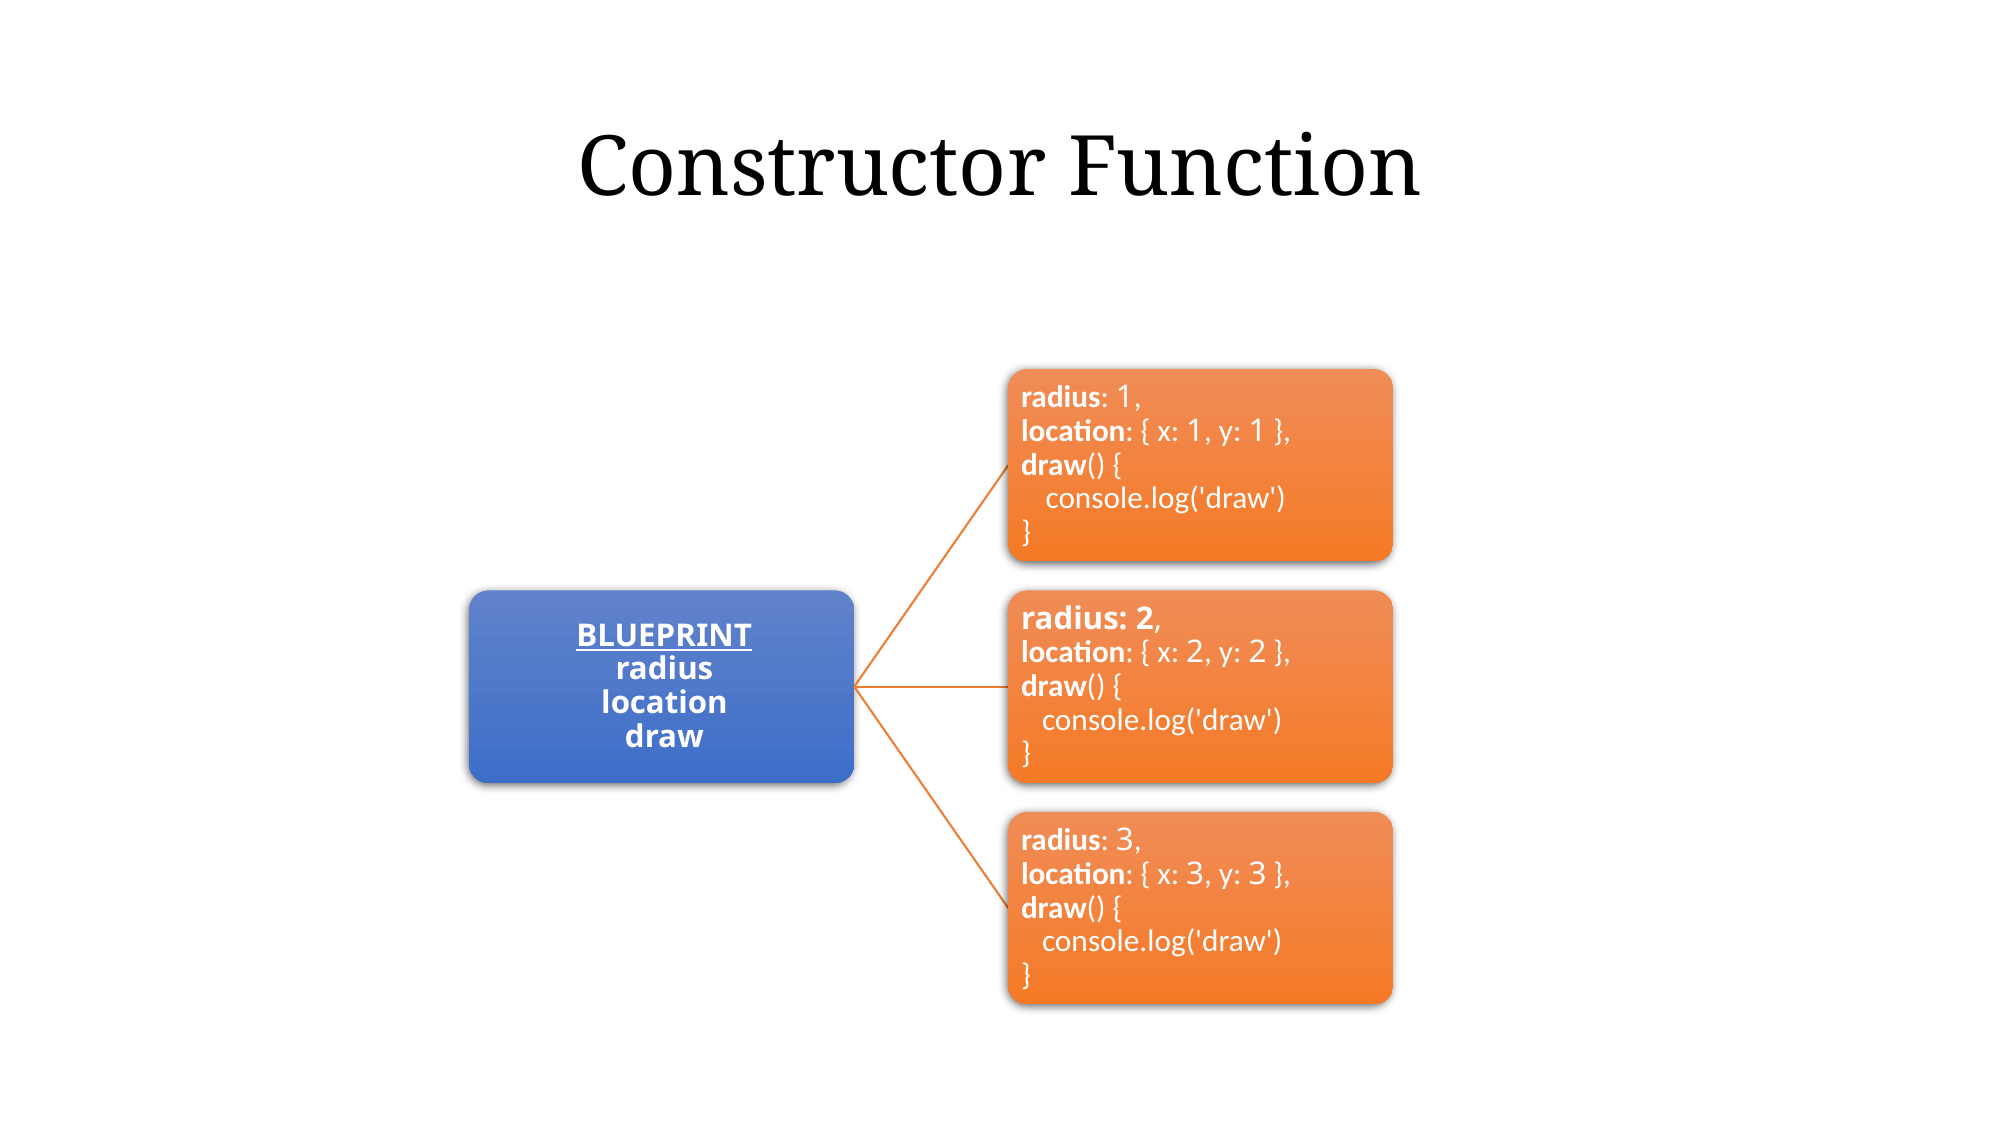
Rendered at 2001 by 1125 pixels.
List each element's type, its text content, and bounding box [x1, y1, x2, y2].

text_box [326, 368, 1536, 1005]
title Constructor Function [137, 59, 1863, 278]
